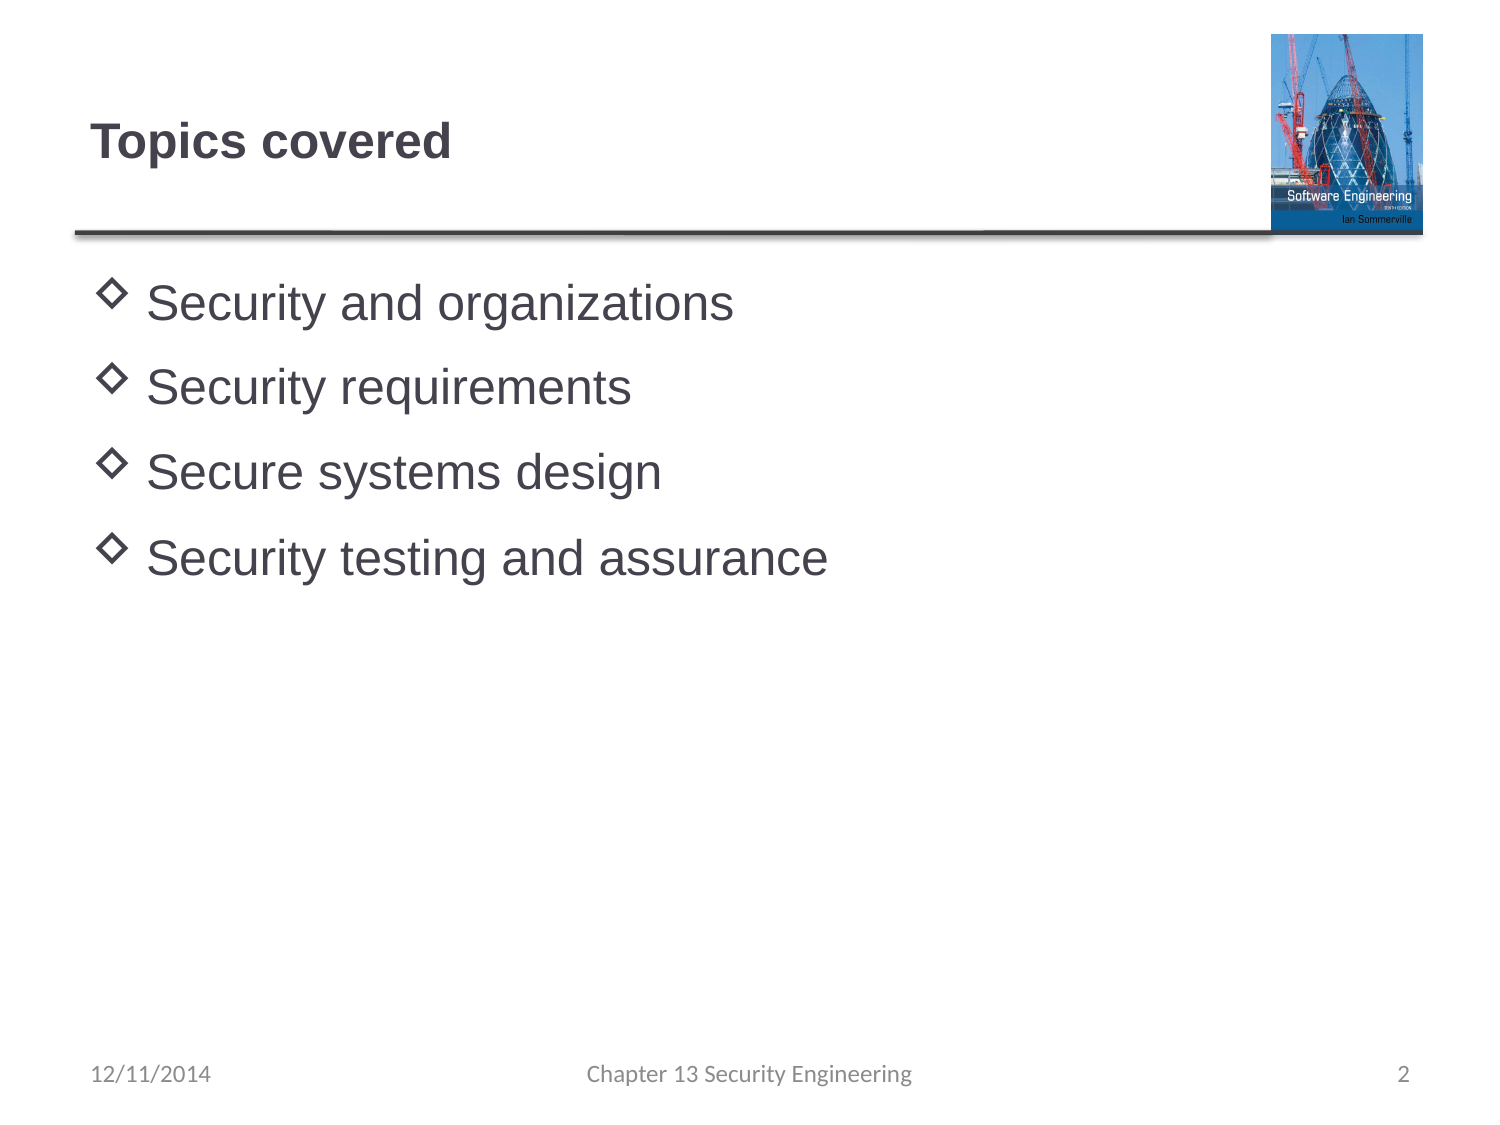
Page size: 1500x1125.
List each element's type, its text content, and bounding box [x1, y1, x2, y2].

title Topics covered [74, 44, 1272, 233]
list Security and organizations Security requirements Secure systems design Security testing and assurance [75, 262, 1425, 1005]
slide_number 2 [1074, 1042, 1425, 1103]
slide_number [75, 1042, 425, 1103]
footer Chapter 13 Security Engineering [512, 1042, 988, 1103]
picture [1271, 34, 1423, 230]
